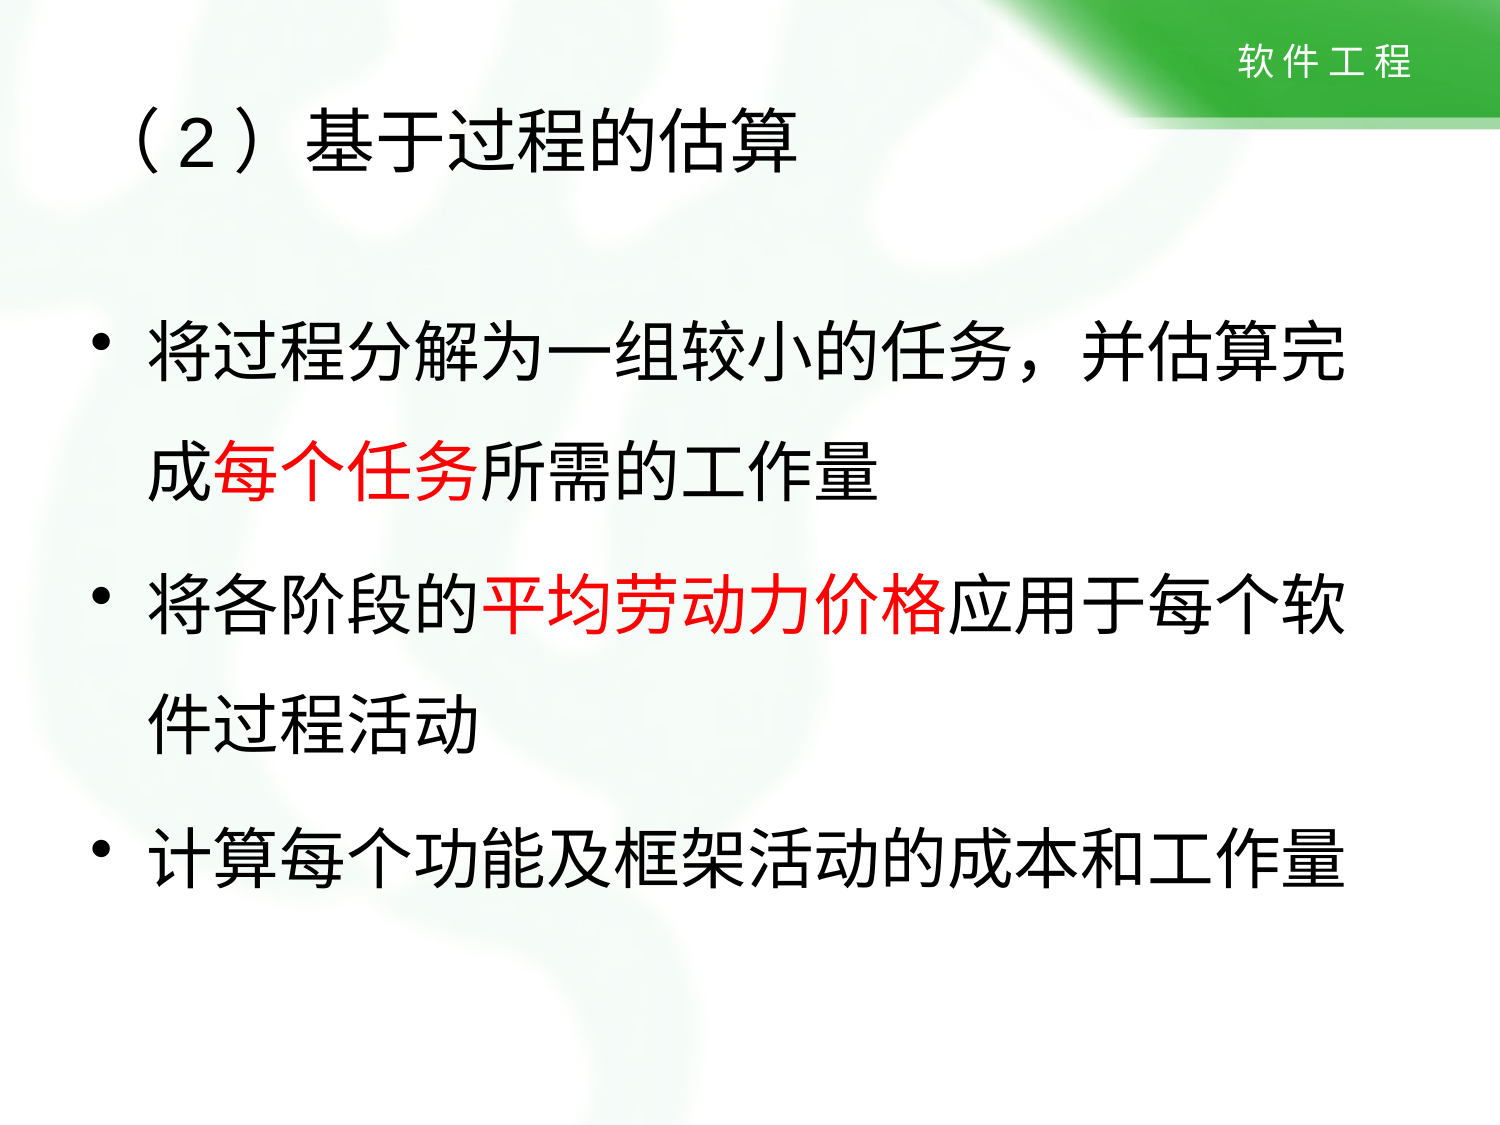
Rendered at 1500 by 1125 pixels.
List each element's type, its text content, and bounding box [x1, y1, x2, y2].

list 将过程分解为一组较小的任务，并估算完成每个任务所需的工作量 将各阶段的平均劳动力价格应用于每个软件过程活动 计算每个功能及框架活动的成本和工作量 [75, 262, 1425, 1005]
title （2）基于过程的估算 [75, 45, 1425, 233]
picture [0, 0, 1500, 1125]
